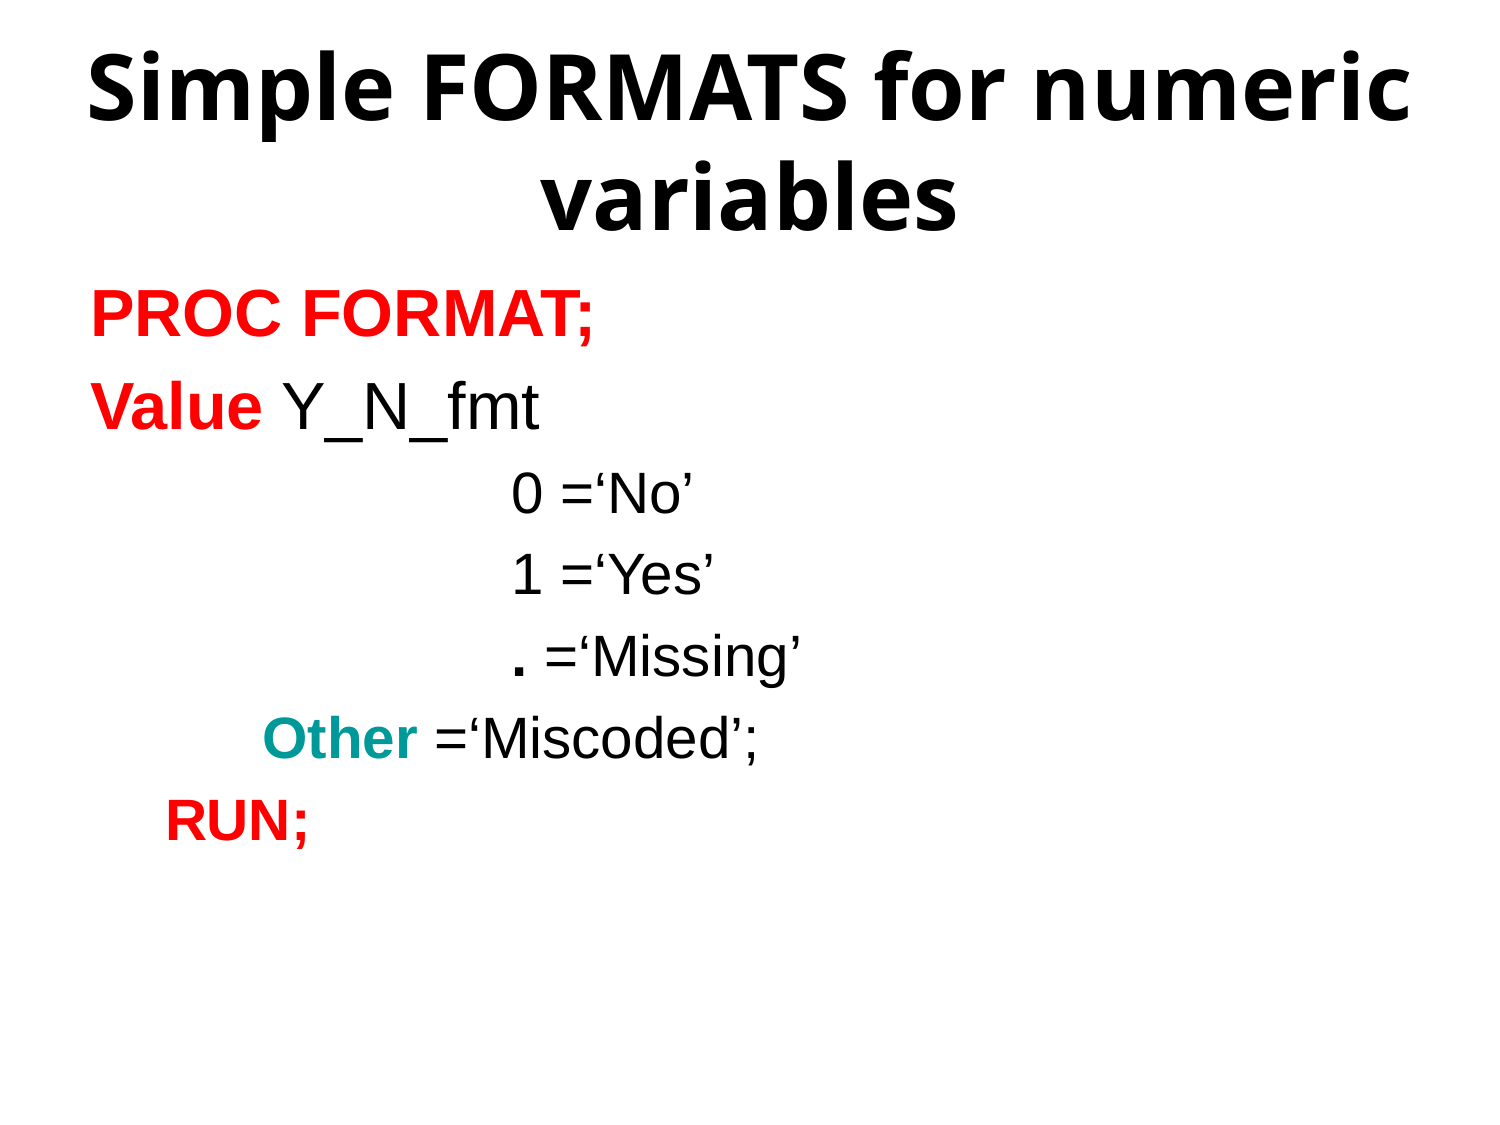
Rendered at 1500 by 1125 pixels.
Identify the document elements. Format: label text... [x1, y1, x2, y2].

list PROC FORMAT; Value Y_N_fmt 0 =‘No’ 1 =‘Yes’ . =‘Missing’ Other =‘Miscoded’; RUN; [75, 262, 1425, 1005]
title Simple FORMATS for numeric variables [0, 45, 1500, 233]
